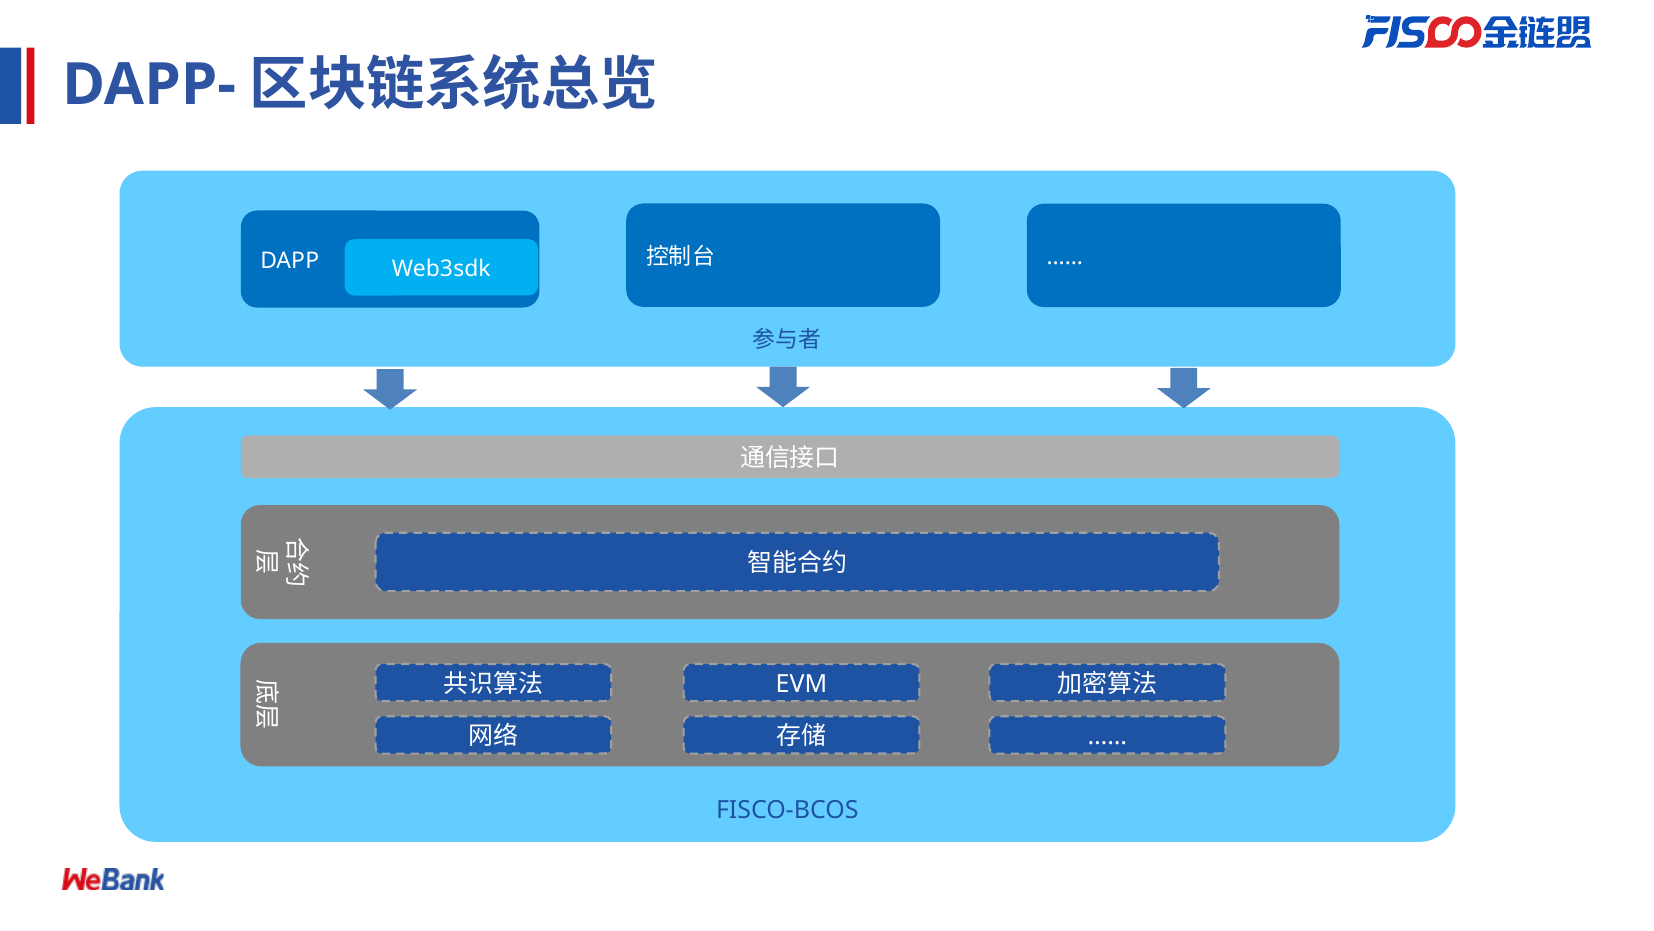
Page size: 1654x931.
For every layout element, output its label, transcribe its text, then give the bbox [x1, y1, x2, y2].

title DAPP-区块链系统总览 [62, 53, 1592, 118]
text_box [119, 170, 1456, 842]
